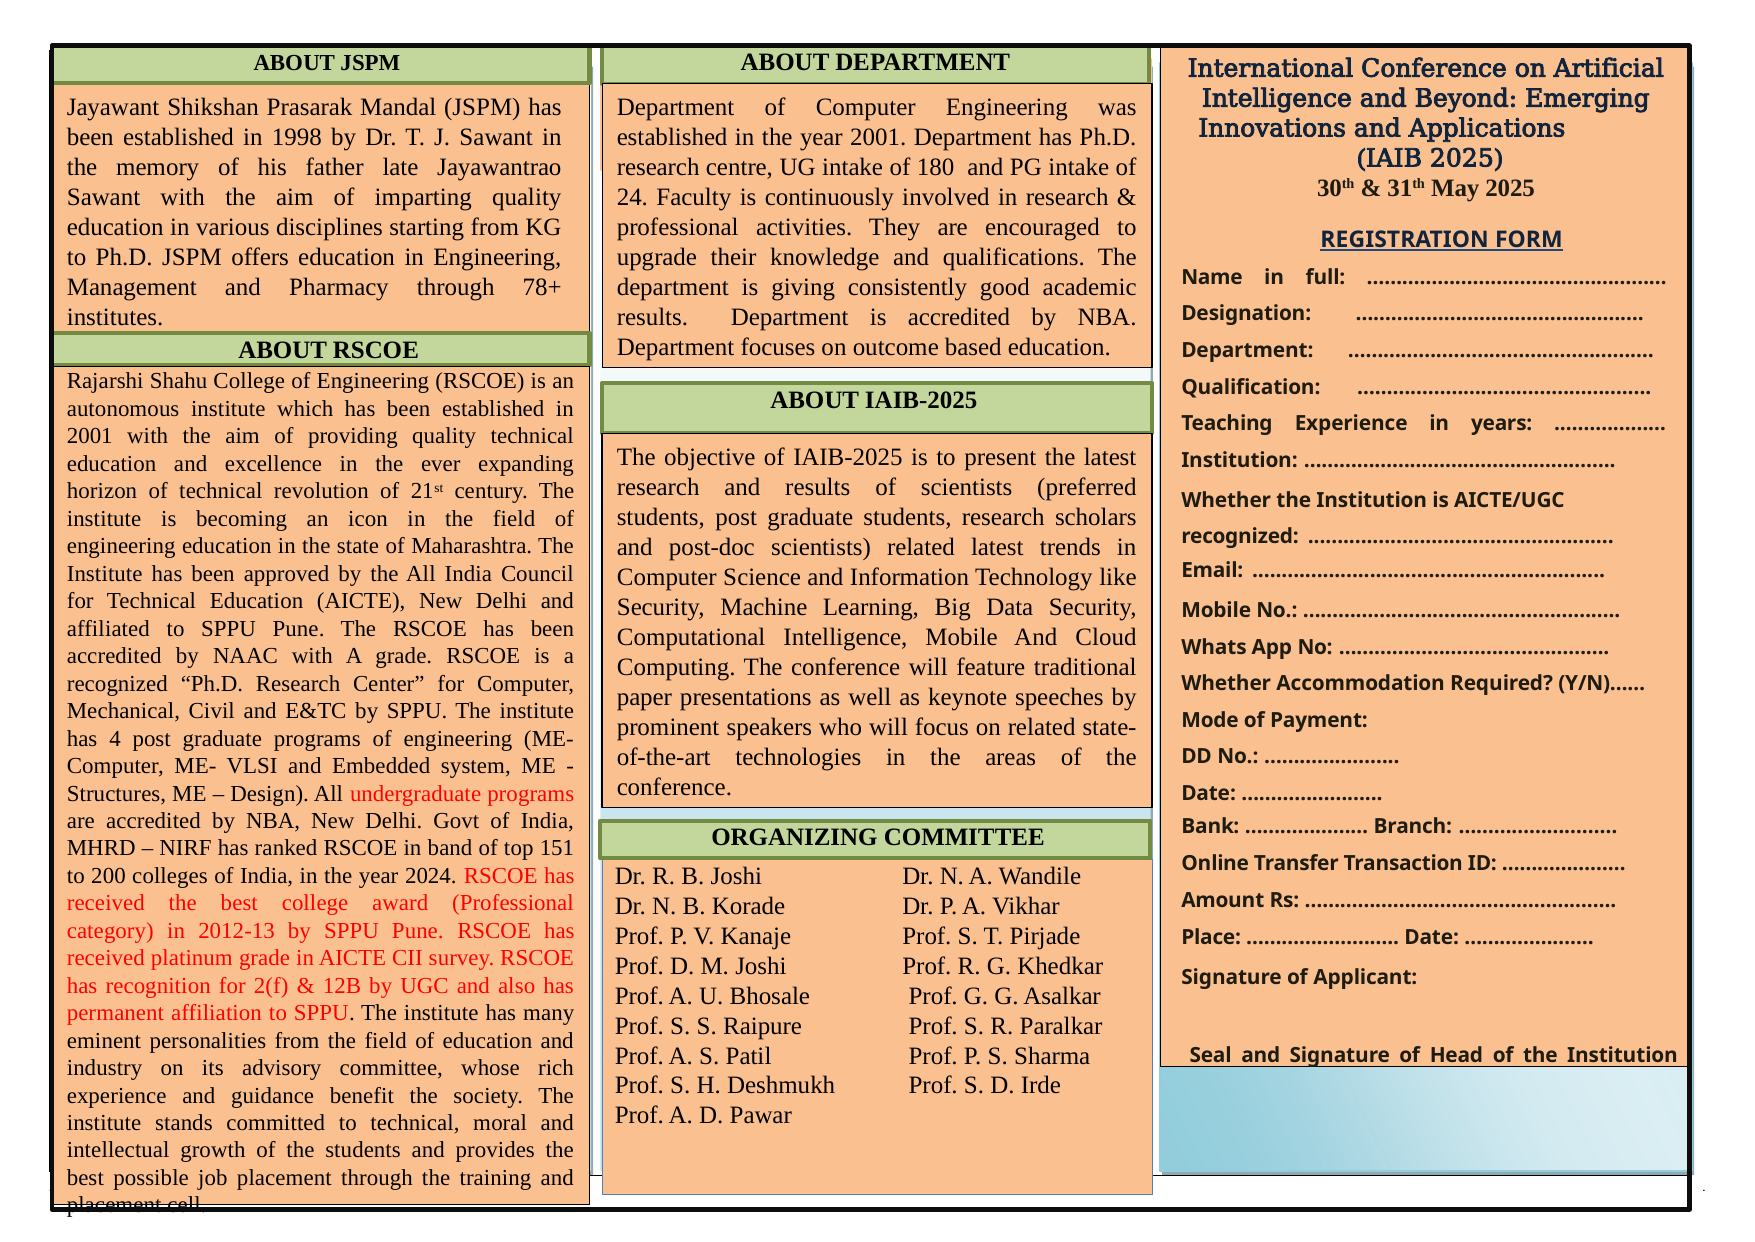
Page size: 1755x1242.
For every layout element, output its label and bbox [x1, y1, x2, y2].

text_box [52, 45, 1690, 1210]
text_box [1159, 44, 1693, 50]
